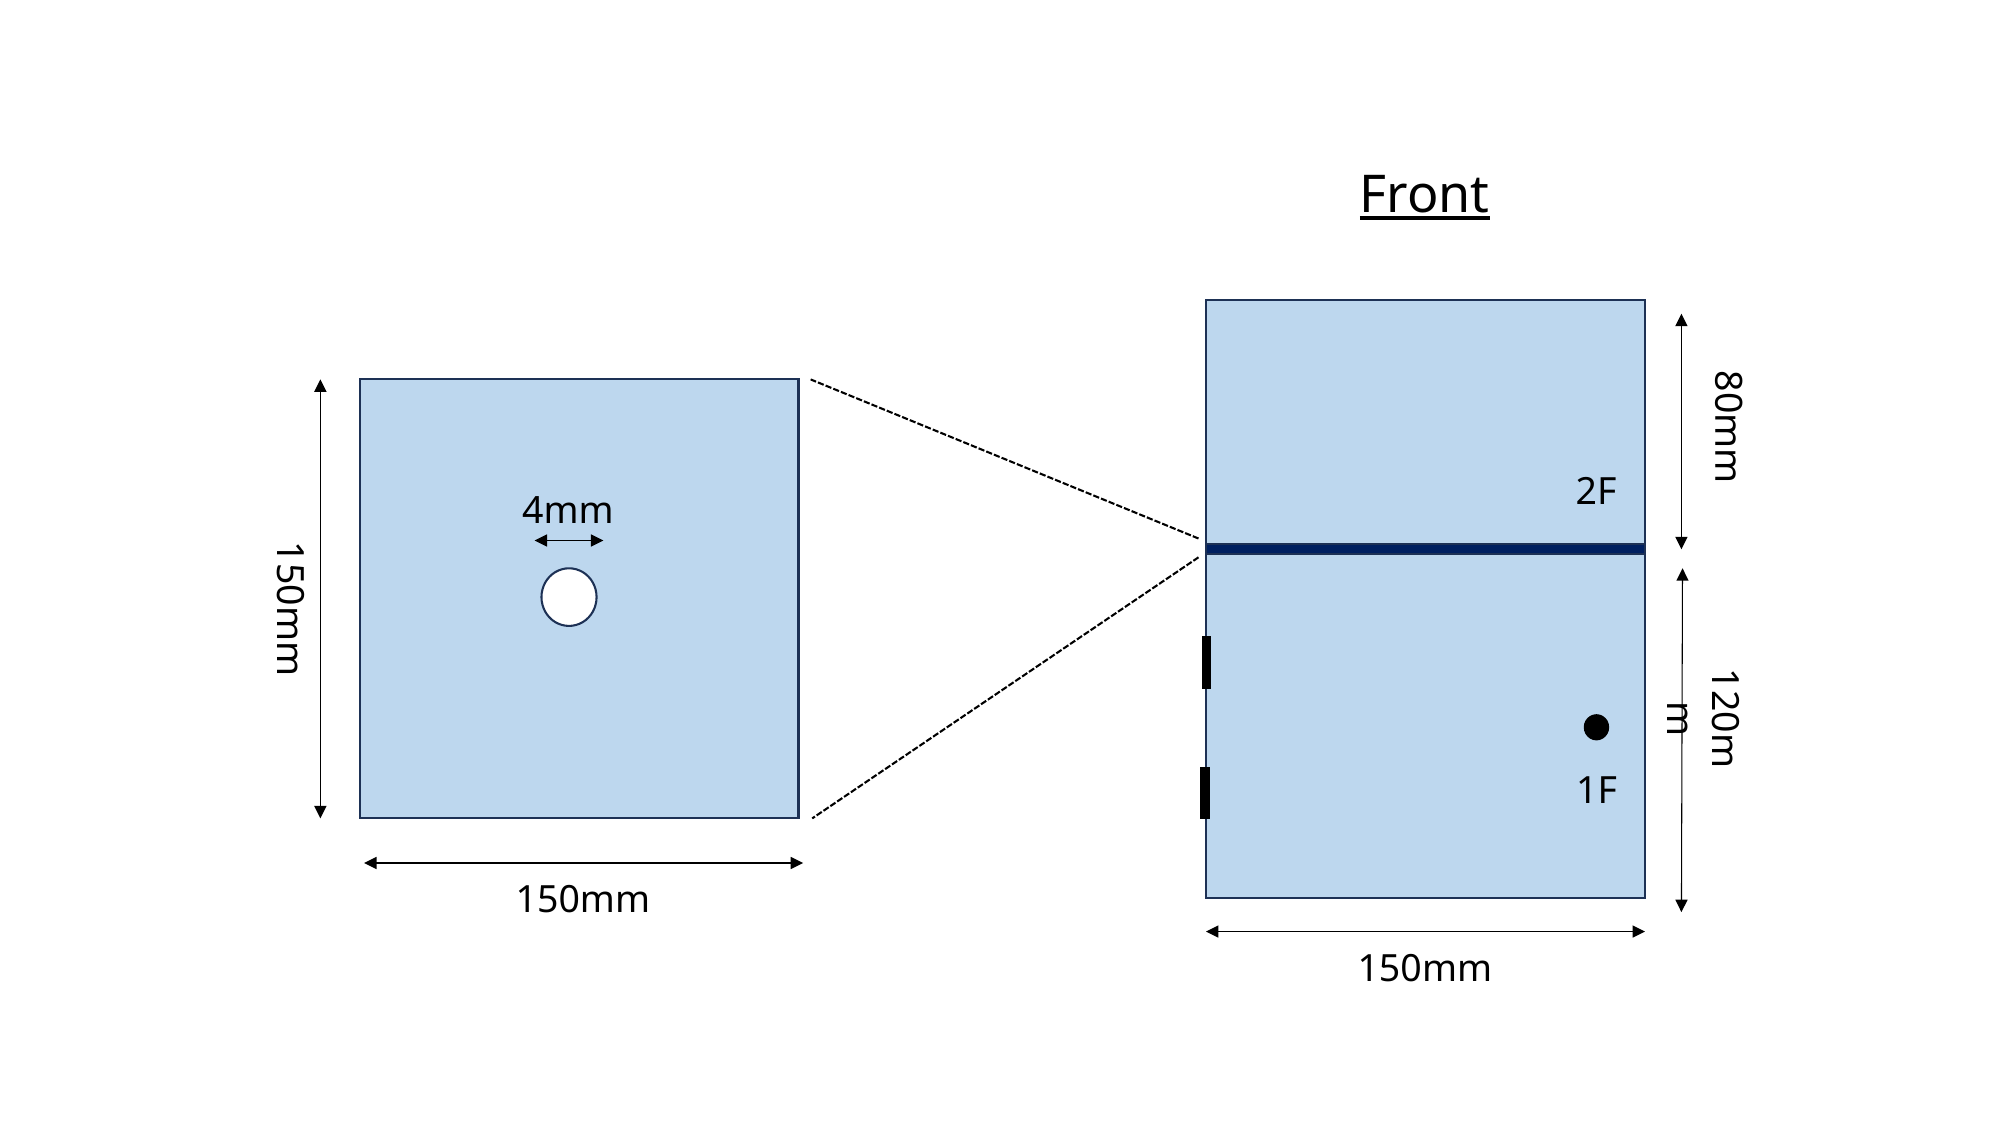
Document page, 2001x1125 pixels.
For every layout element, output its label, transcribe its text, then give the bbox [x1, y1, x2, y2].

text_box [1200, 767, 1210, 819]
text_box 150mm [262, 520, 322, 598]
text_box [812, 557, 1199, 819]
text_box Front [1322, 153, 1527, 231]
text_box 120mm [1683, 640, 1758, 798]
text_box 150mm [1336, 936, 1514, 997]
text_box 80mm [1684, 348, 1761, 506]
text_box 150mm [262, 599, 322, 698]
text_box [359, 378, 800, 819]
text_box [1583, 714, 1610, 741]
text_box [810, 379, 1199, 539]
text_box 2F [1507, 460, 1681, 520]
text_box [540, 567, 598, 627]
text_box 4mm [479, 478, 657, 538]
text_box 150mm [494, 868, 672, 928]
text_box 1F [1507, 758, 1681, 818]
text_box [1205, 299, 1646, 543]
text_box [1205, 555, 1646, 899]
text_box [1202, 636, 1211, 689]
text_box [1205, 543, 1646, 555]
